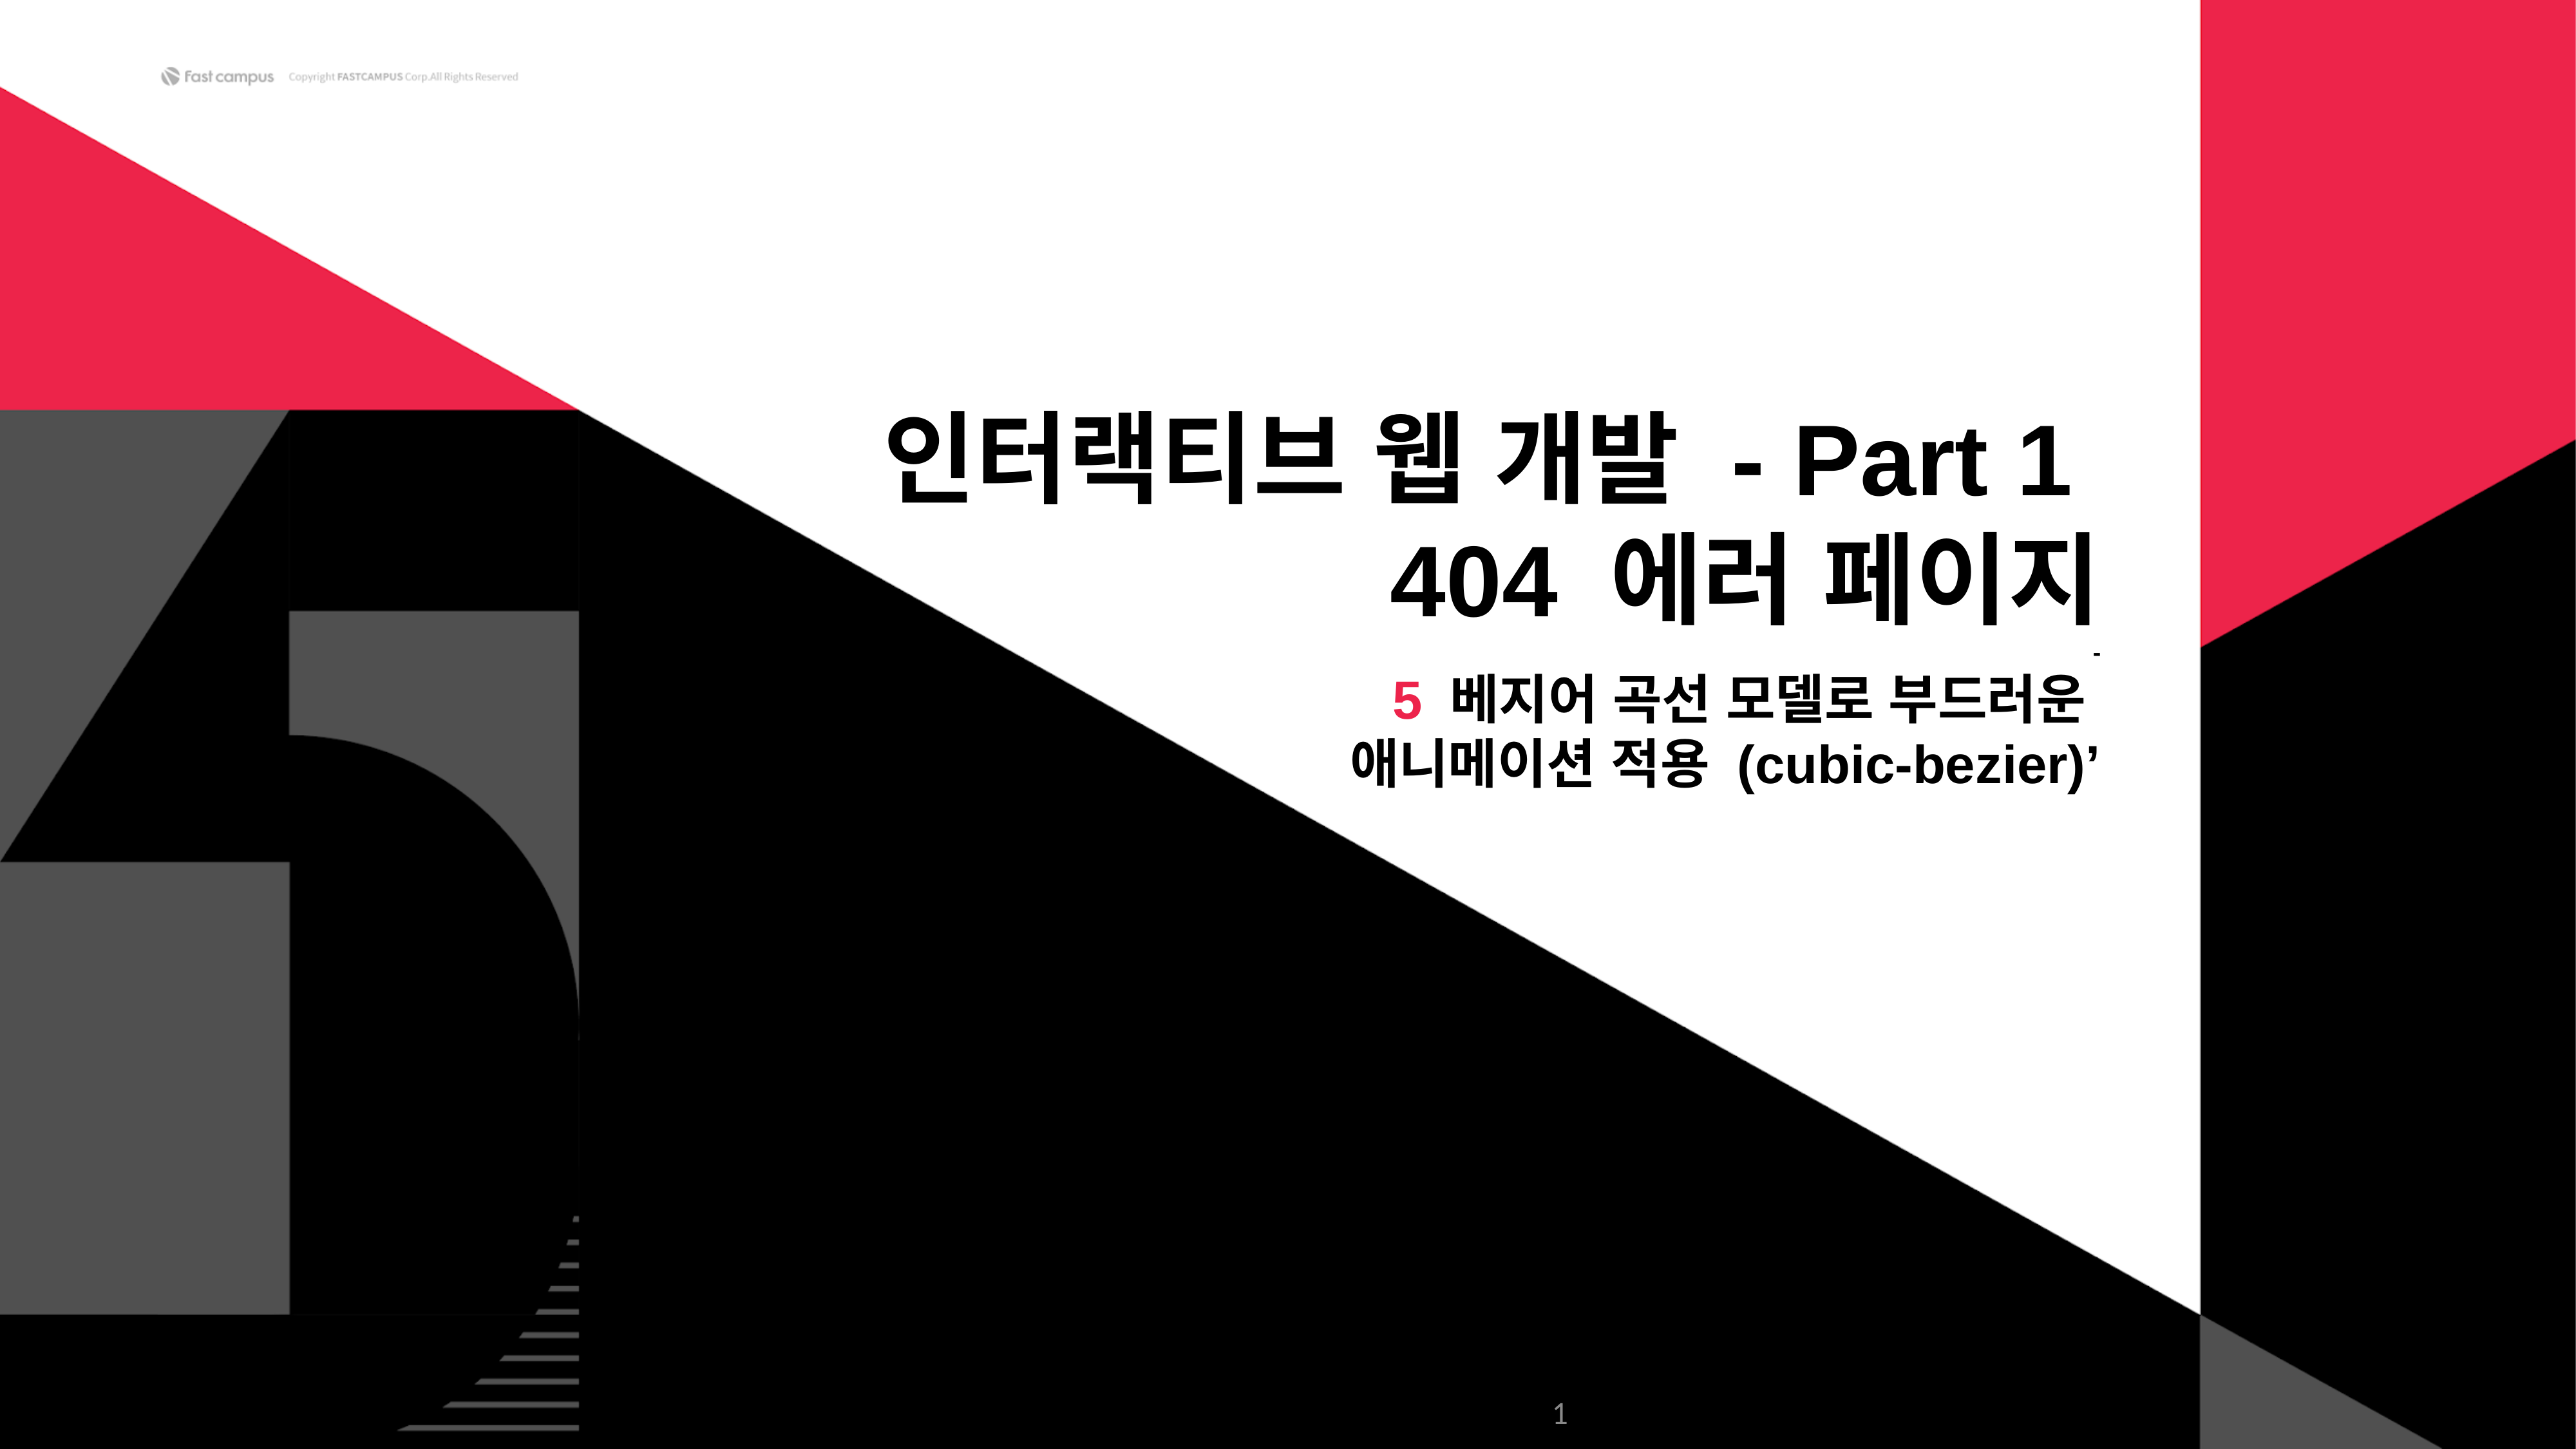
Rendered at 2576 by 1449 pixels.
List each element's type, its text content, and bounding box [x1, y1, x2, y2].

picture [0, 0, 2576, 1449]
slide_number ‹#› [998, 1372, 1578, 1449]
text_box 인터랙티브 웹 개발 - Part 1 404 에러 페이지 - 5 베지어 곡선 모델로 부드러운 애니메이션 적용 (cubic-bezier)’ [254, 390, 2107, 653]
